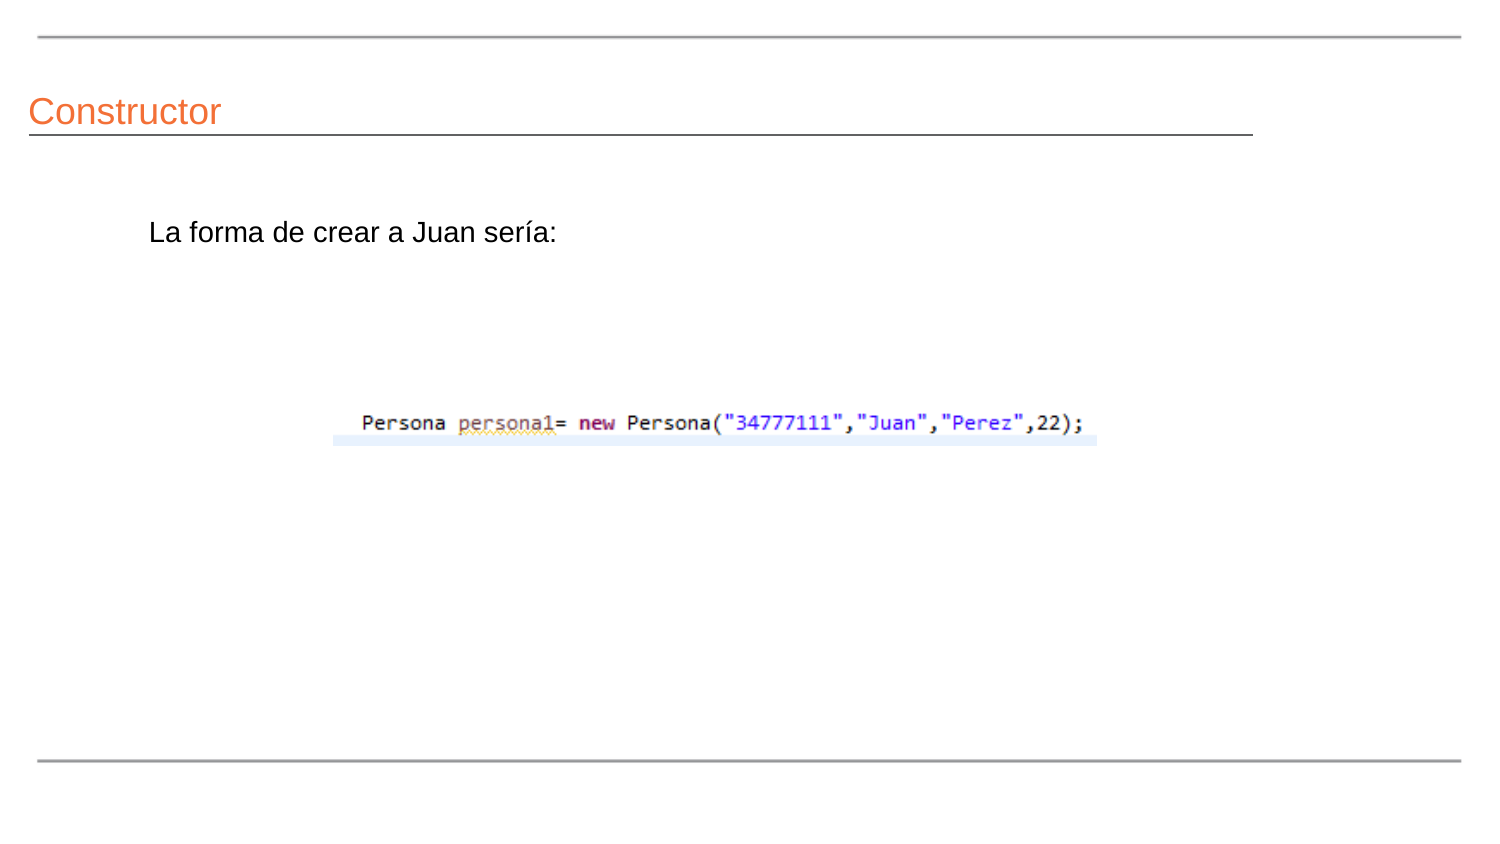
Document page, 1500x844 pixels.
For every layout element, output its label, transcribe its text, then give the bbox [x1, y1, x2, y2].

list Constructor [17, 86, 648, 135]
picture [0, 0, 1499, 844]
text_box La forma de crear a Juan sería: [134, 200, 1254, 256]
